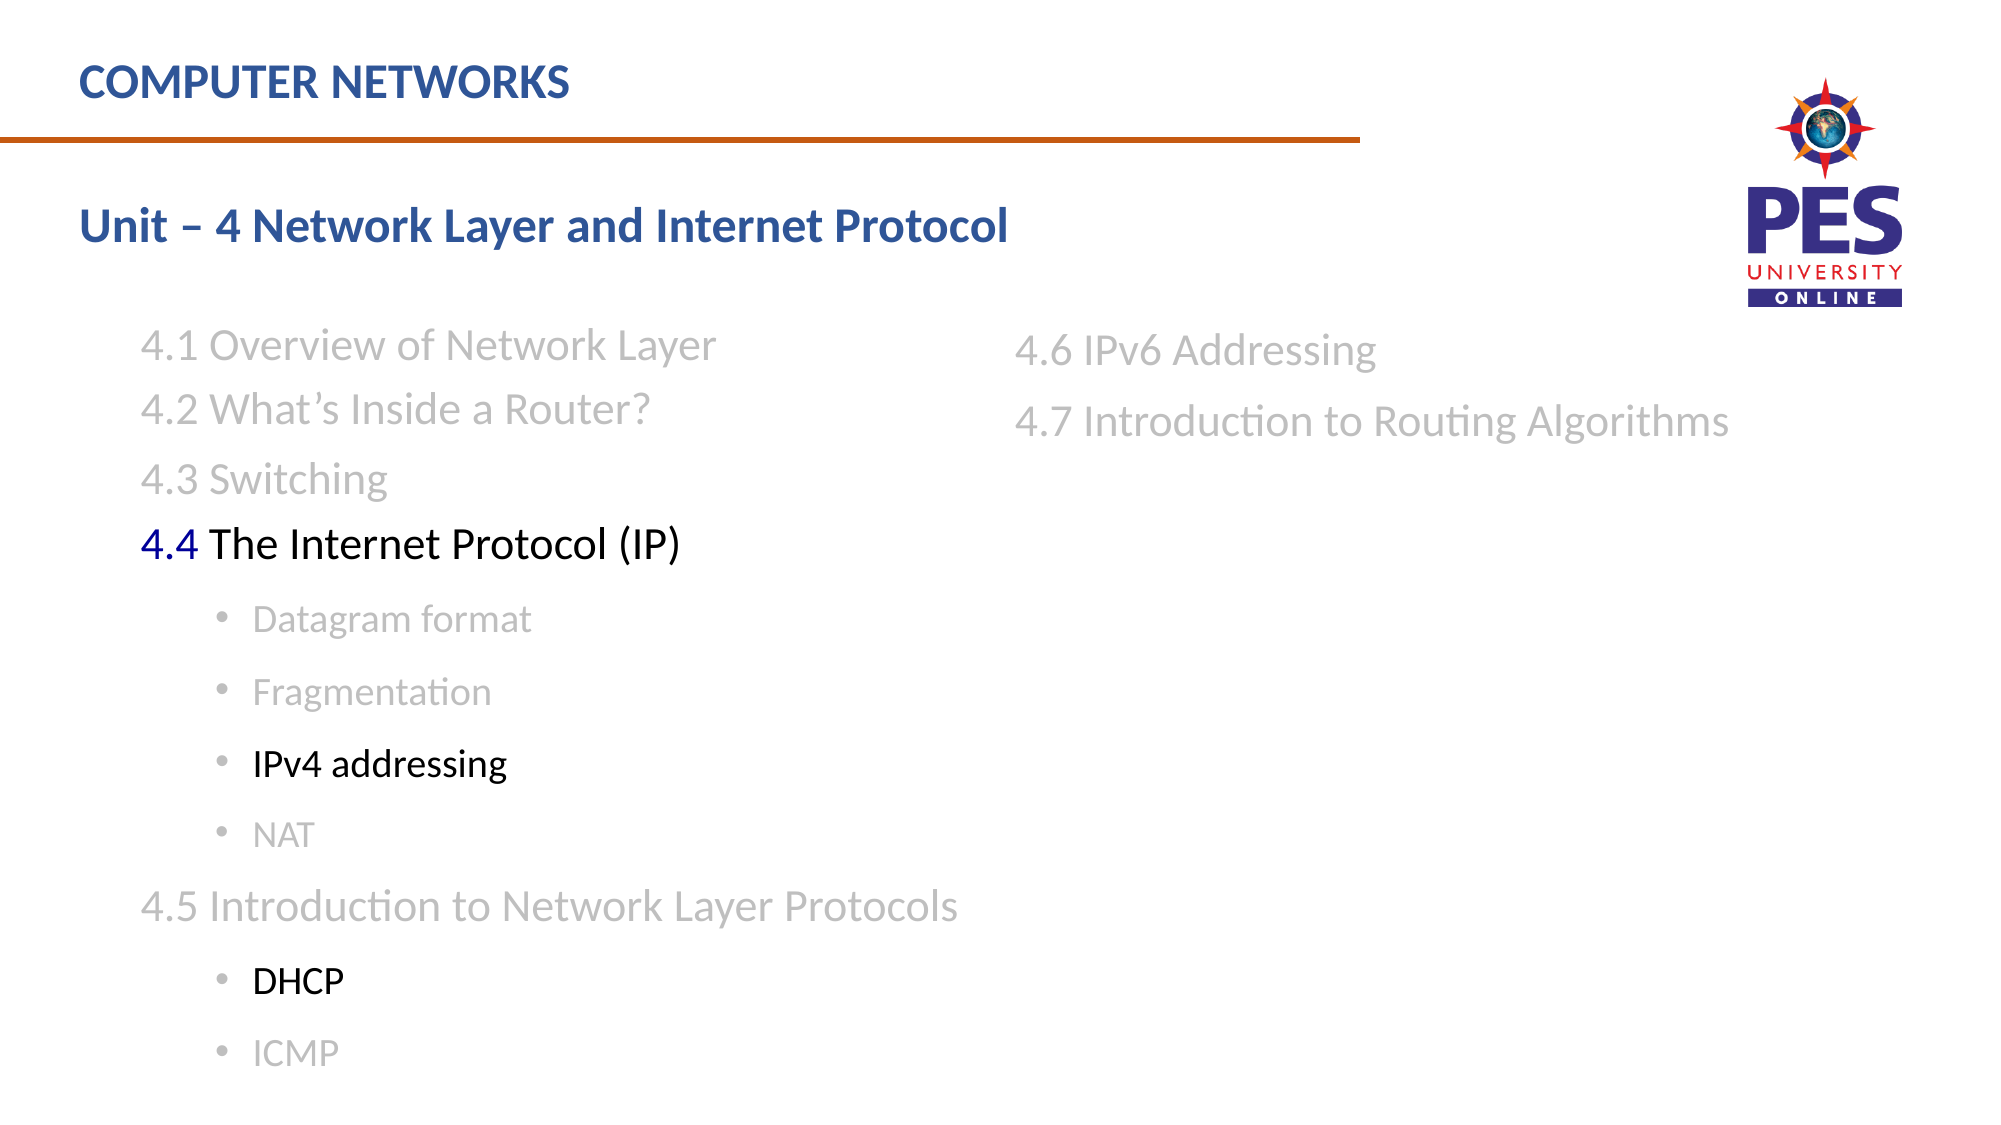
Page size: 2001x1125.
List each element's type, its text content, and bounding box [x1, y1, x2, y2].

picture [1748, 76, 1902, 307]
text_box Unit – 4 Network Layer and Internet Protocol [64, 184, 1105, 260]
text_box 4.1 Overview of Network Layer 4.2 What’s Inside a Router? 4.3 Switching 4.4 The Internet Protocol (IP) Datagram format Fragmentation IPv4 addressing NAT 4.5 Introduction to Network Layer Protocols DHCP ICMP [50, 306, 1028, 1084]
text_box COMPUTER NETWORKS [64, 41, 1295, 117]
text_box 4.6 IPv6 Addressing 4.7 Introduction to Routing Algorithms [924, 306, 1846, 1037]
